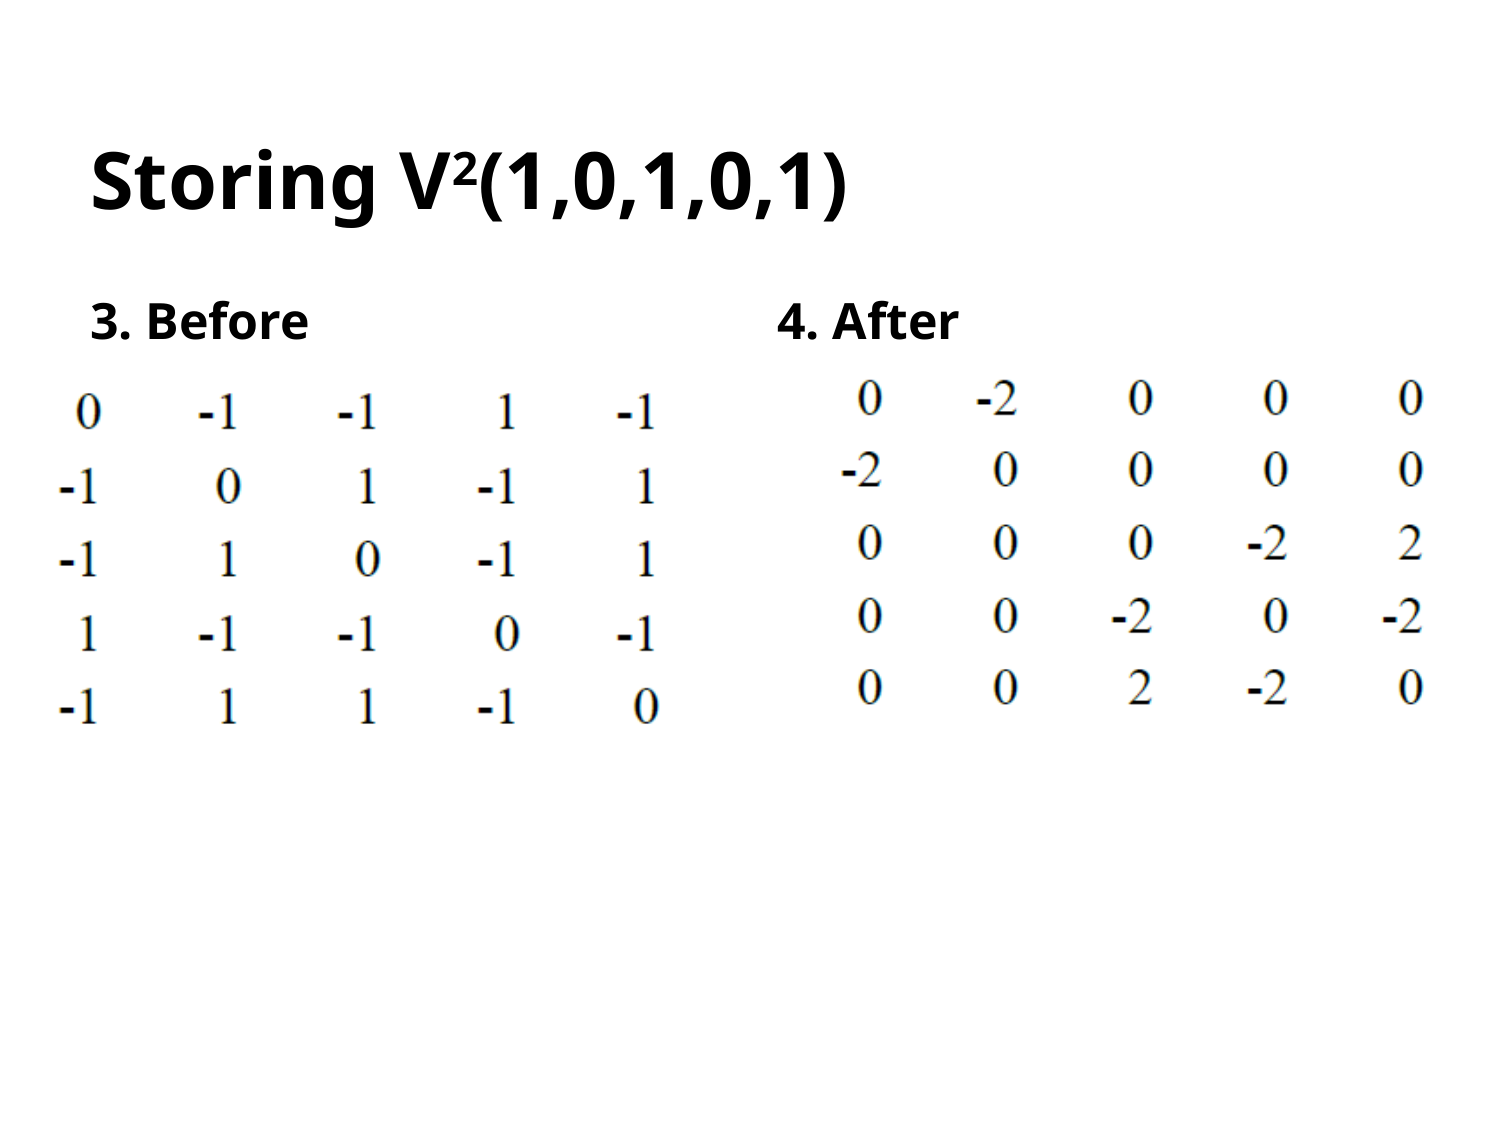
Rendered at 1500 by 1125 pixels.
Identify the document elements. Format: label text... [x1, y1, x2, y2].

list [820, 356, 1485, 721]
title Storing V2(1,0,1,0,1) [74, 44, 1426, 233]
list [31, 375, 695, 739]
list 4. After [761, 251, 1426, 357]
list 3. Before [74, 251, 738, 357]
